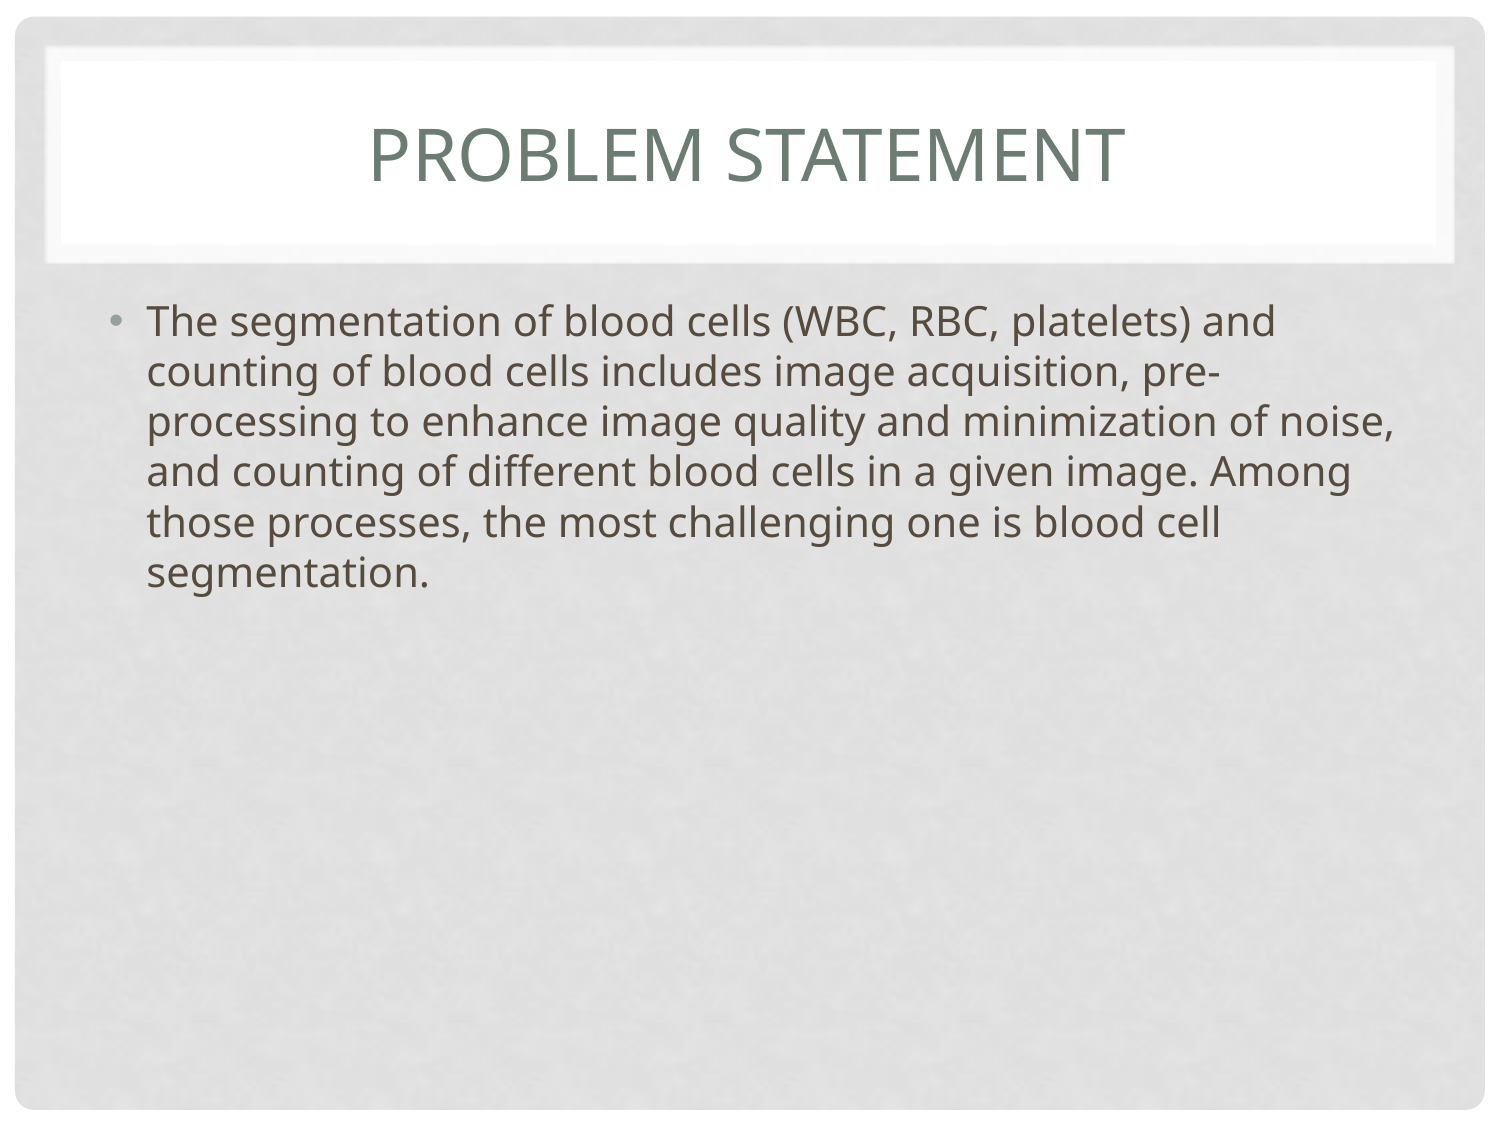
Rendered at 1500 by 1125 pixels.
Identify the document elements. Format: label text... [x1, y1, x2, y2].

title Problem Statement [69, 66, 1425, 238]
list The segmentation of blood cells (WBC, RBC, platelets) and counting of blood cells includes image acquisition, pre-processing to enhance image quality and minimization of noise, and counting of different blood cells in a given image. Among those processes, the most challenging one is blood cell segmentation. [75, 287, 1425, 1005]
